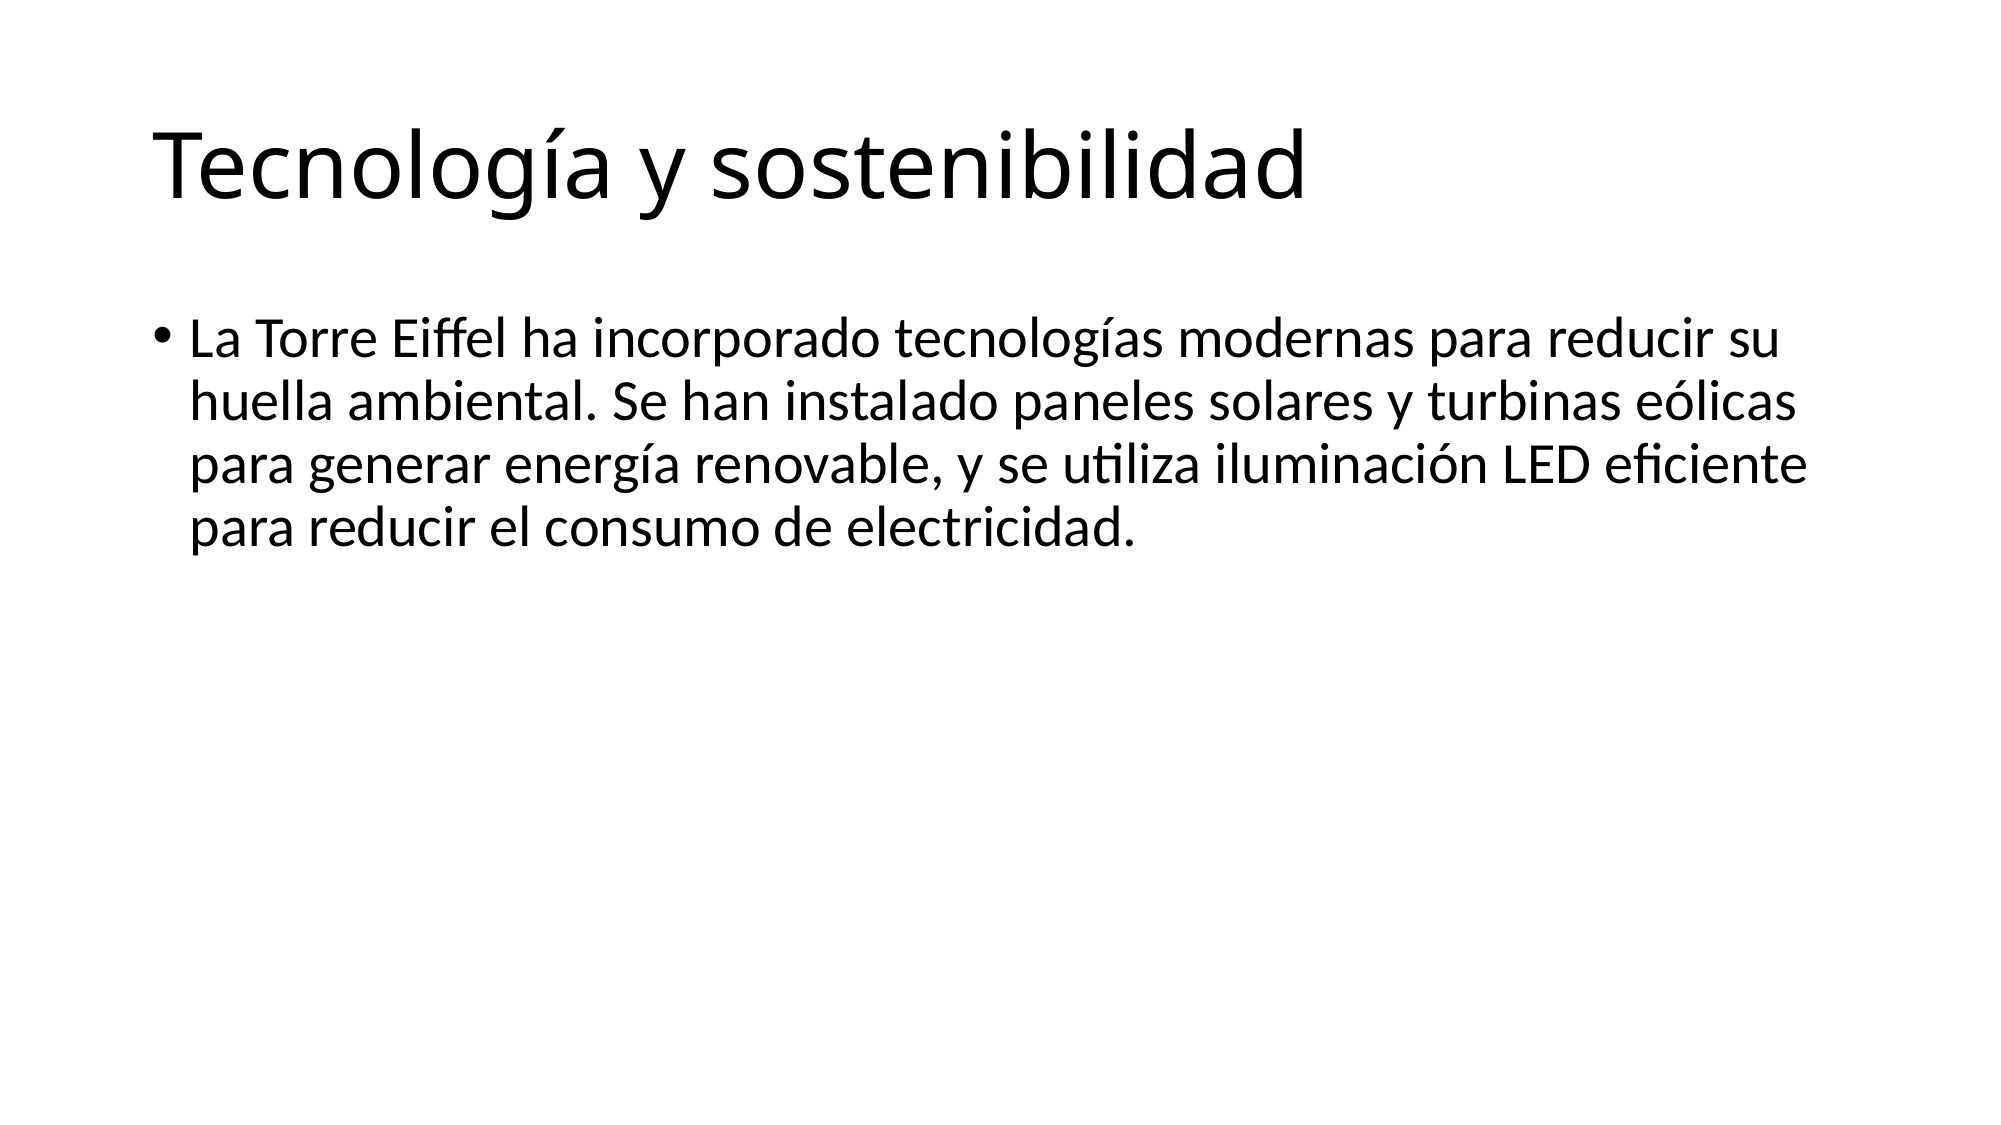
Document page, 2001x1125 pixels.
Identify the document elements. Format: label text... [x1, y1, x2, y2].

list La Torre Eiffel ha incorporado tecnologías modernas para reducir su huella ambiental. Se han instalado paneles solares y turbinas eólicas para generar energía renovable, y se utiliza iluminación LED eficiente para reducir el consumo de electricidad. [137, 299, 1863, 1014]
title Tecnología y sostenibilidad [137, 59, 1863, 278]
